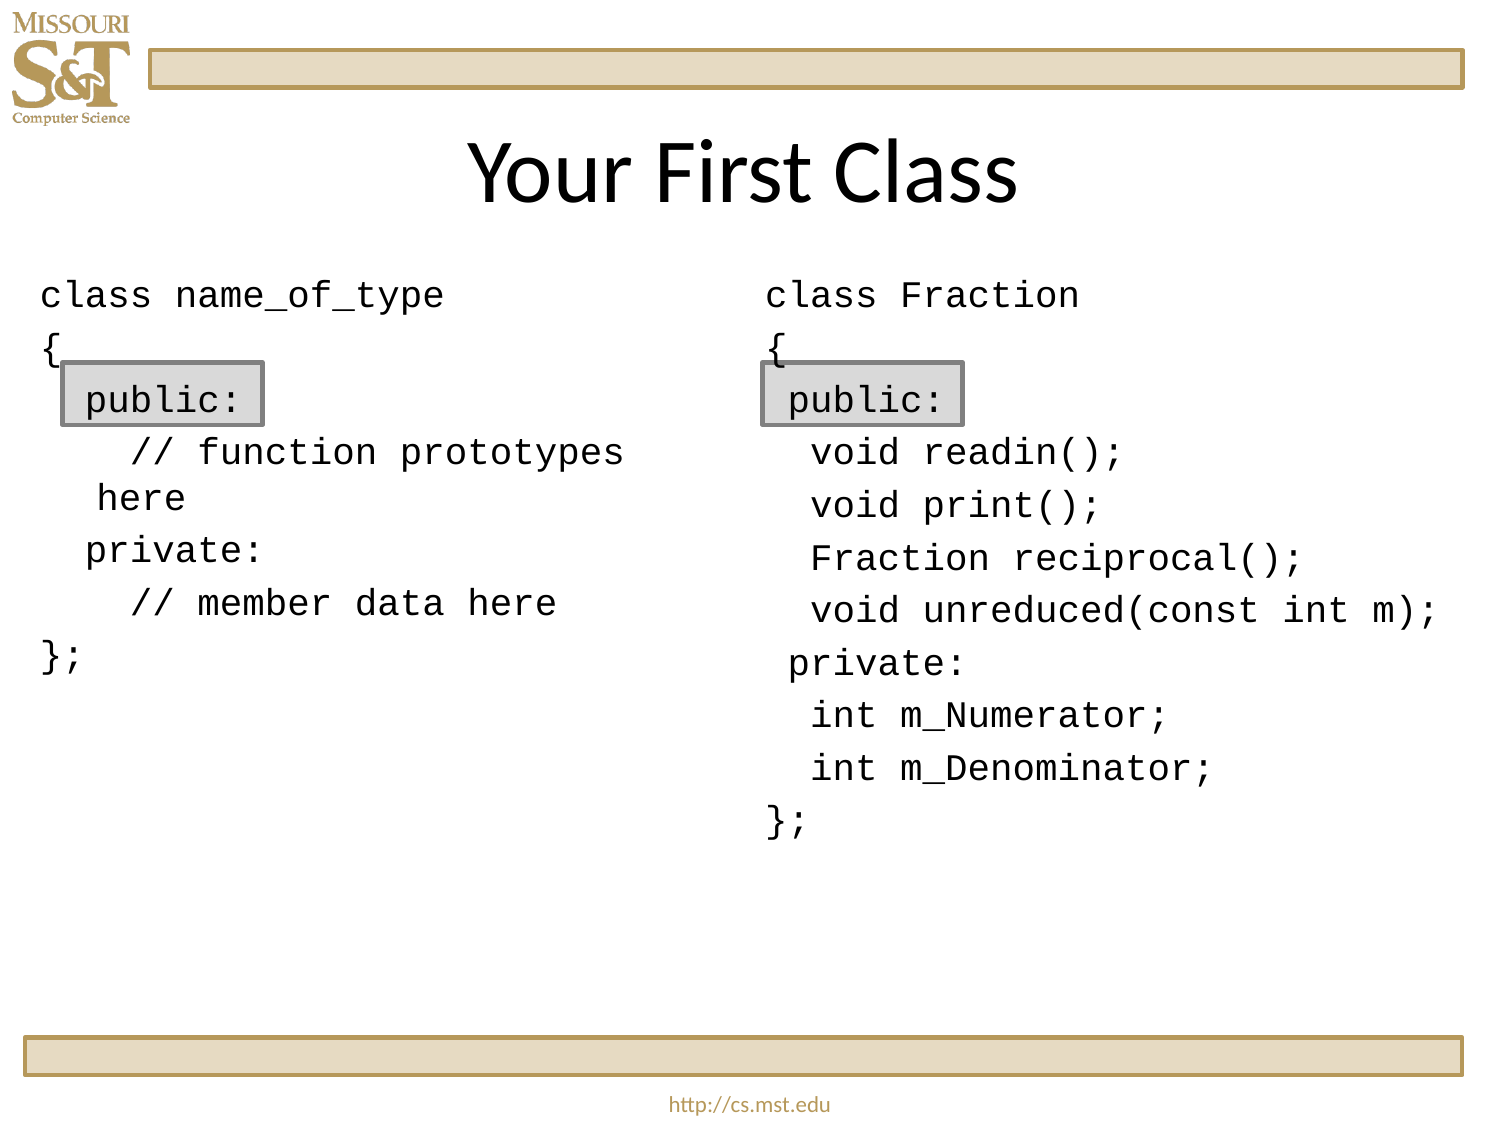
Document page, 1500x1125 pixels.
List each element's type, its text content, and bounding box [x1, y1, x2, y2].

list class name_of_type { public: // function prototypes here private: // member data here }; [24, 262, 750, 1005]
text_box class Fraction { public: void readin(); void print(); Fraction reciprocal(); void unreduced(const int m); private: int m_Numerator; int m_Denominator; }; [750, 262, 1475, 1005]
picture [12, 12, 130, 126]
title Your First Class [24, 99, 1463, 233]
